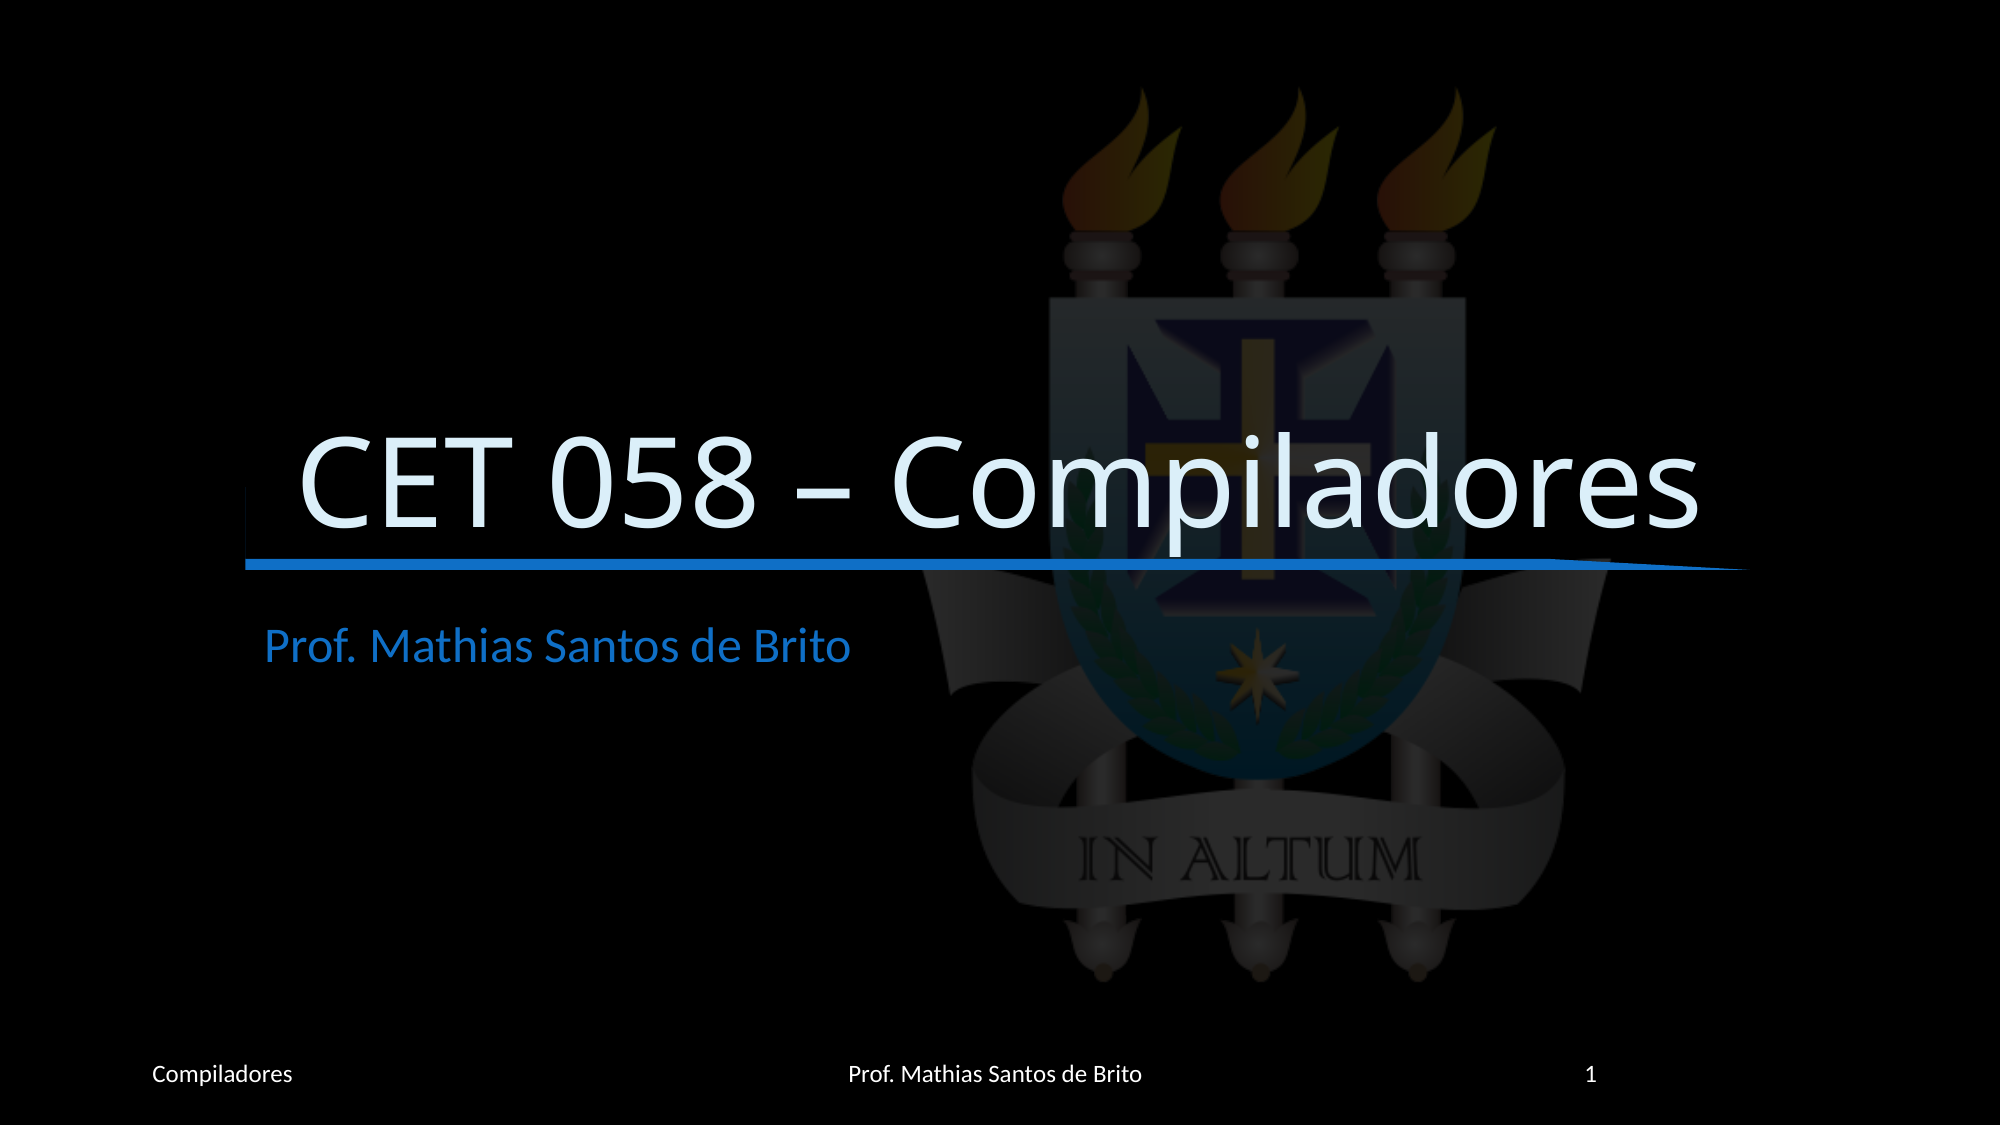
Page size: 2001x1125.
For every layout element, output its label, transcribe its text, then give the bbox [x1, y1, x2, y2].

slide_number 1 [1412, 1042, 1613, 1103]
slide_number Compiladores [137, 1042, 588, 1103]
subtitle Prof. Mathias Santos de Brito [249, 611, 1750, 863]
title CET 058 – Compiladores [249, 209, 1750, 563]
footer Prof. Mathias Santos de Brito [662, 1042, 1329, 1103]
